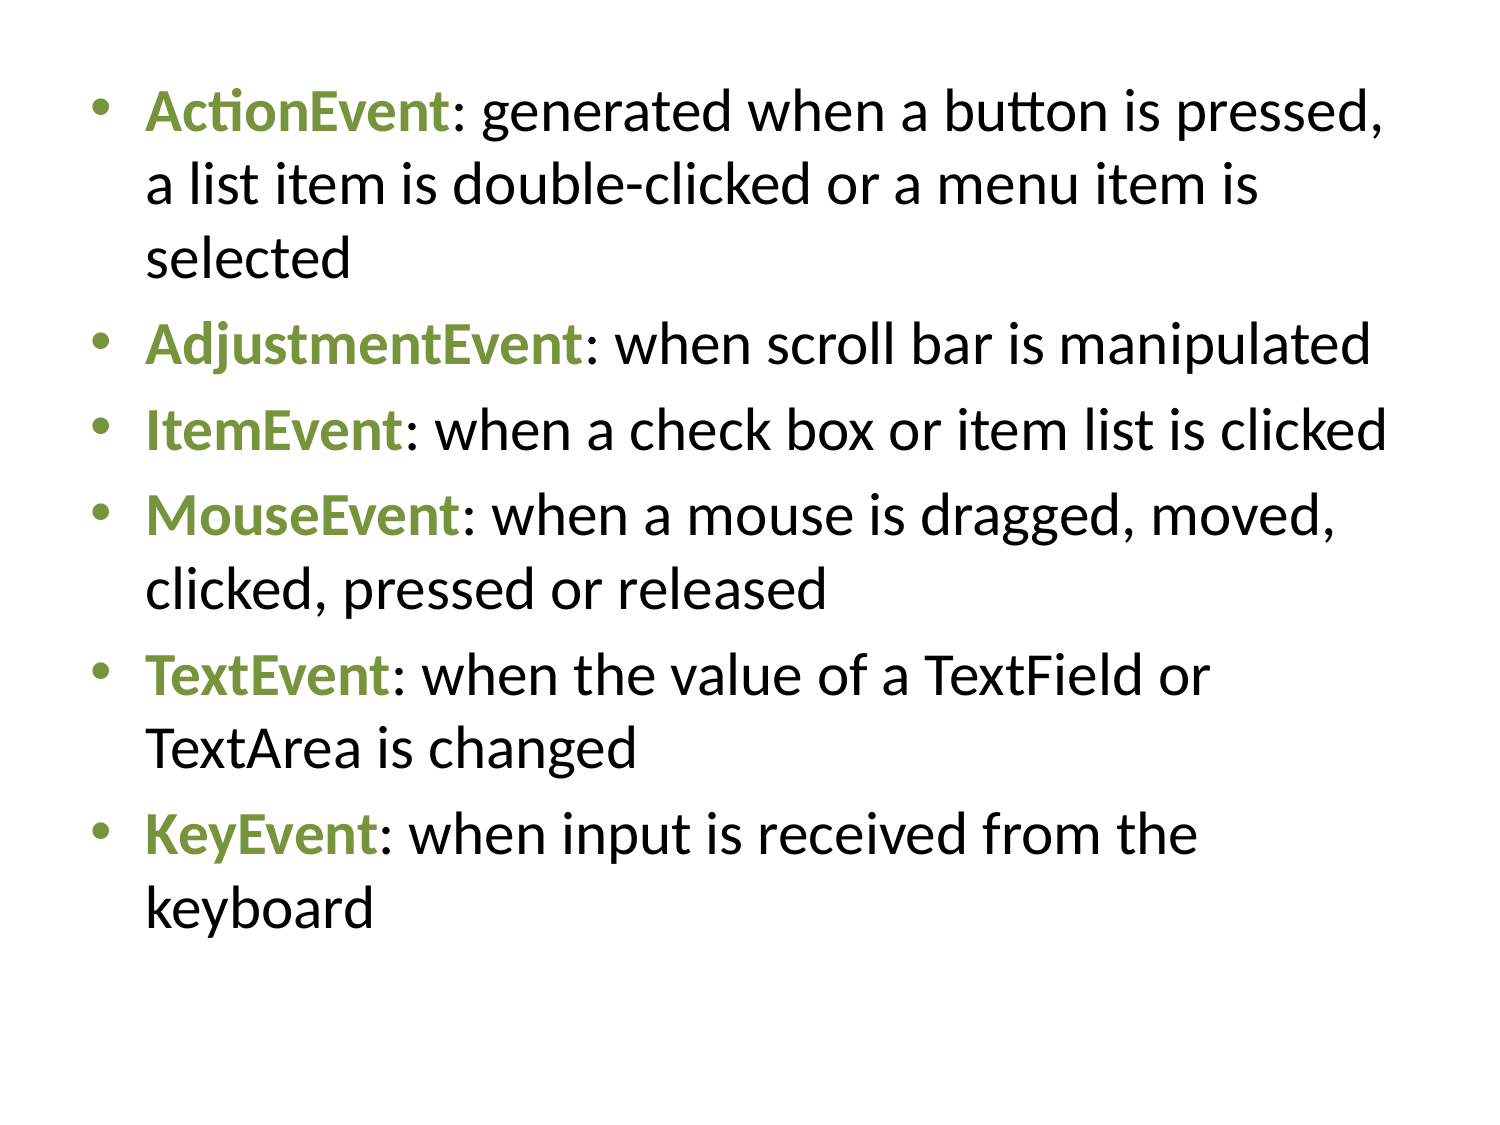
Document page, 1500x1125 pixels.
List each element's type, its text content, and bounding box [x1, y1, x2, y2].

list ActionEvent: generated when a button is pressed, a list item is double-clicked or a menu item is selected AdjustmentEvent: when scroll bar is manipulated ItemEvent: when a check box or item list is clicked MouseEvent: when a mouse is dragged, moved, clicked, pressed or released TextEvent: when the value of a TextField or TextArea is changed KeyEvent: when input is received from the keyboard [75, 62, 1425, 1005]
